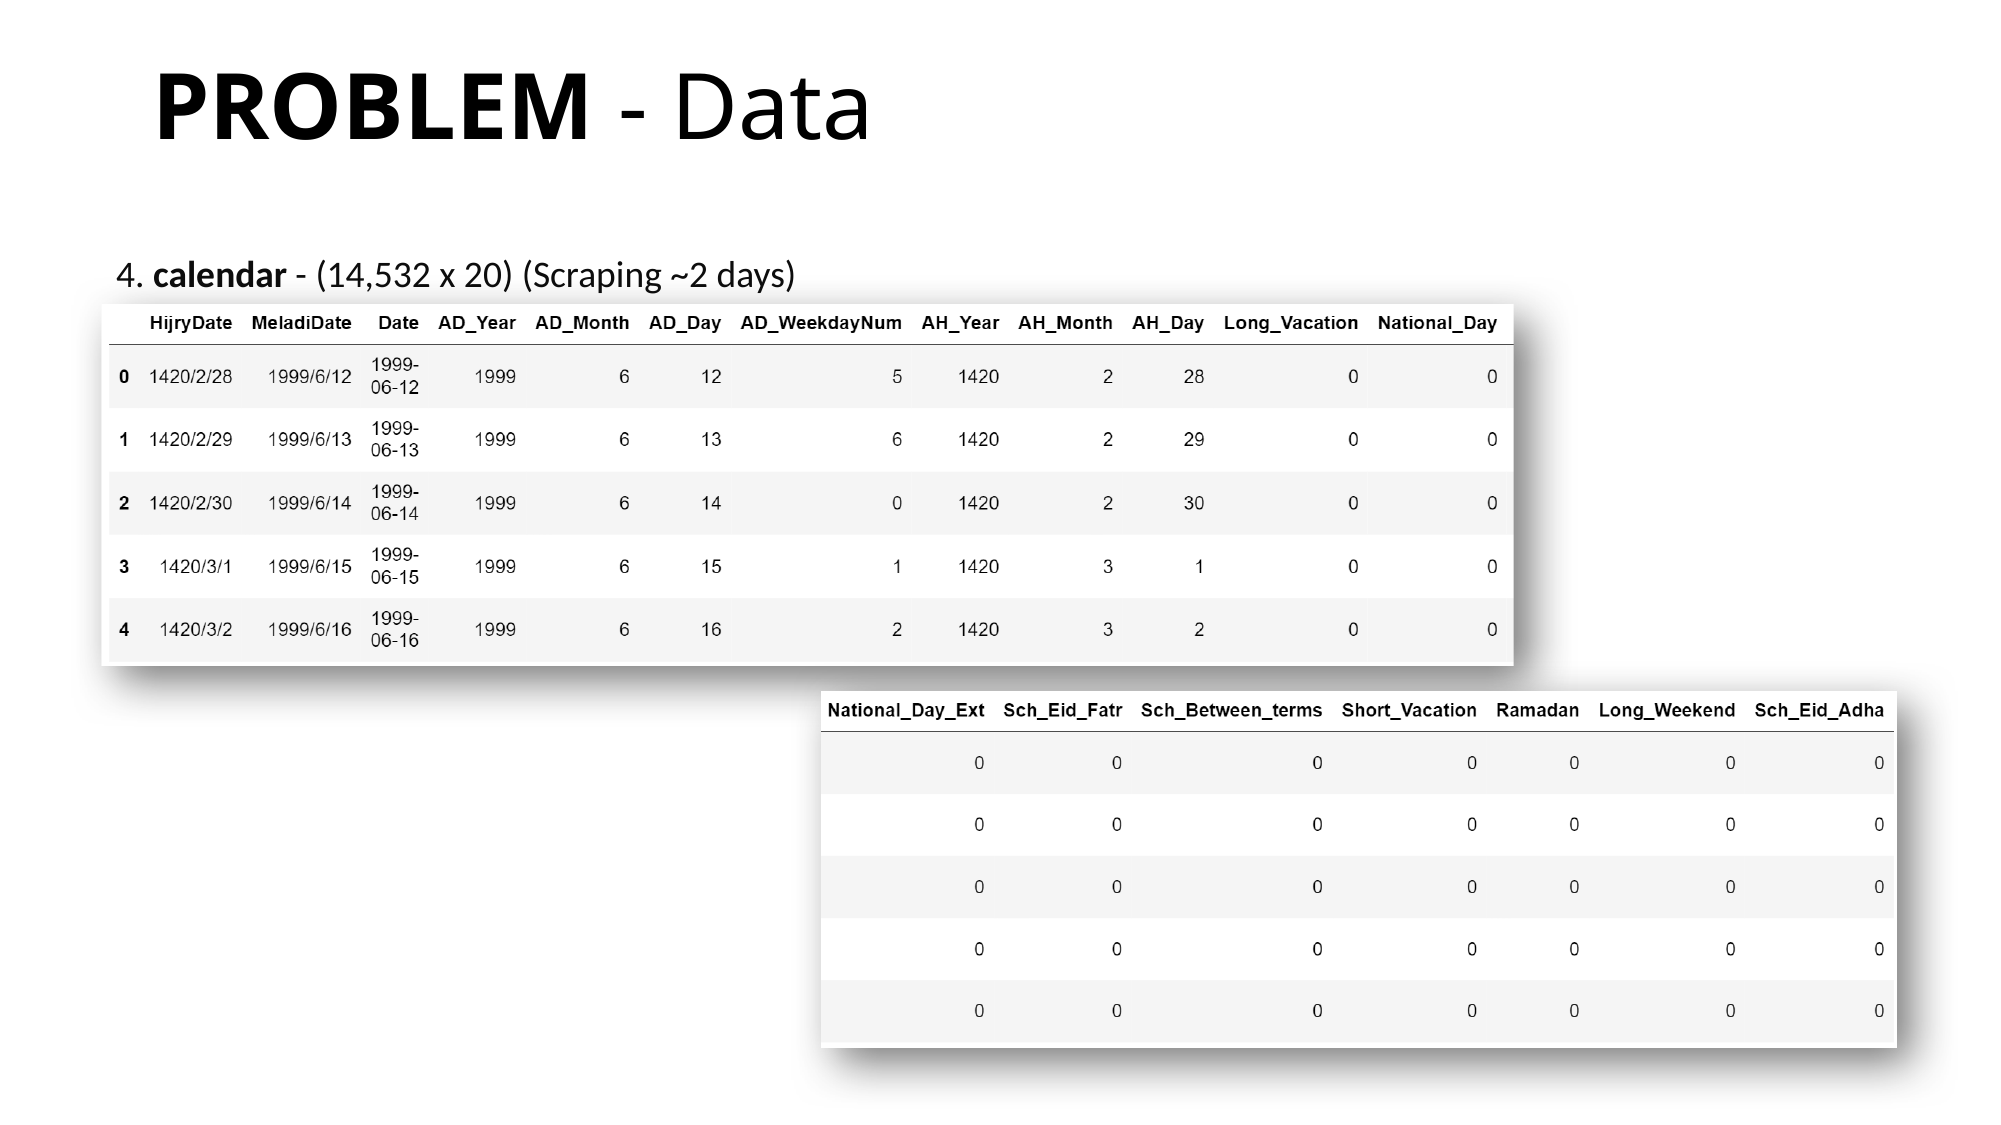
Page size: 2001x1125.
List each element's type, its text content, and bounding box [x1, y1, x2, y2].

picture [101, 304, 1514, 666]
text_box PROBLEM - Data [137, 52, 1863, 149]
picture [821, 691, 1897, 1048]
text_box 4. calendar - (14,532 x 20) (Scraping ~2 days) [101, 243, 1020, 303]
